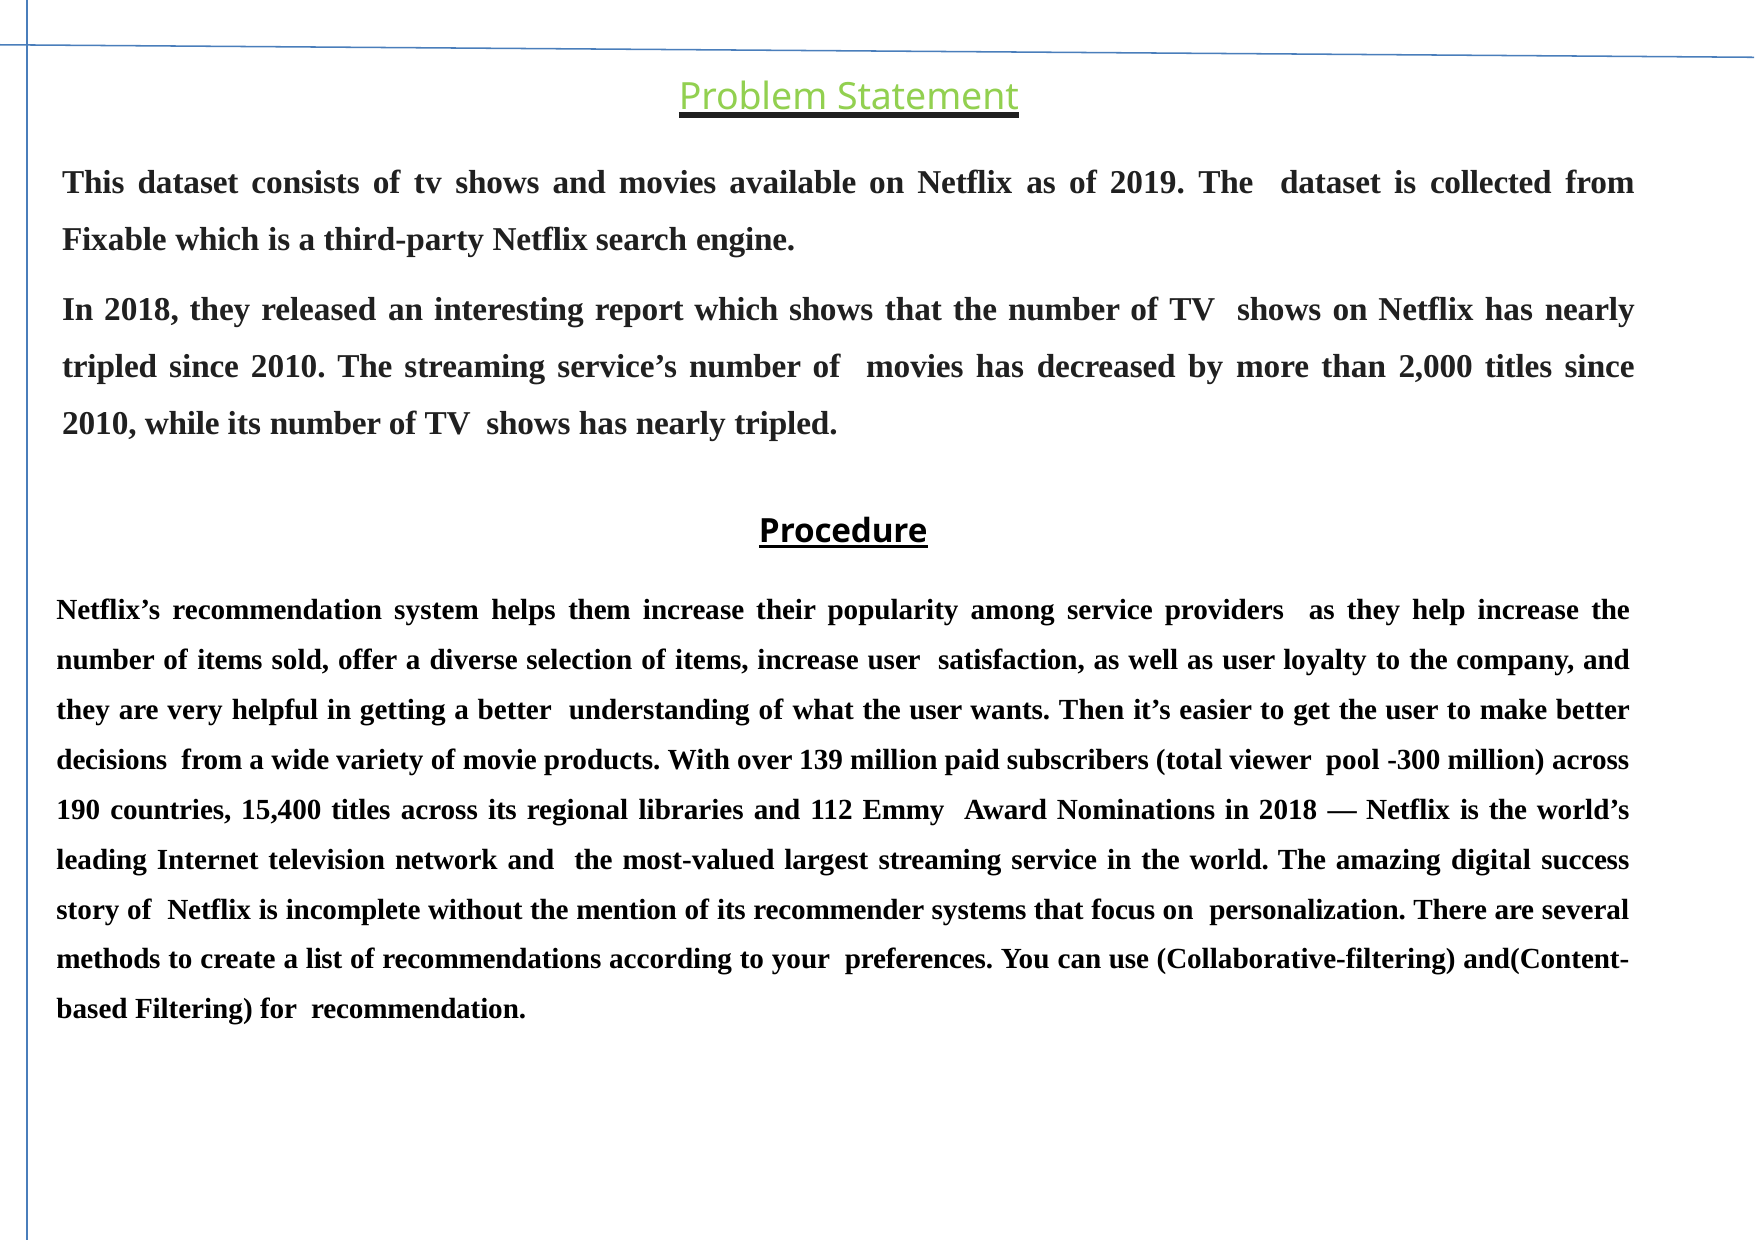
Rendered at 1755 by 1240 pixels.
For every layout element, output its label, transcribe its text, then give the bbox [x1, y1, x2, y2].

text_box Problem Statement This dataset consists of tv shows and movies available on Netflix as of 2019. The dataset is collected from Fixable which is a third-party Netflix search engine. In 2018, they released an interesting report which shows that the number of TV shows on Netflix has nearly tripled since 2010. The streaming service’s number of movies has decreased by more than 2,000 titles since 2010, while its number of TV shows has nearly tripled. [60, 69, 1636, 441]
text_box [0, 44, 1755, 58]
text_box Procedure Netflix’s recommendation system helps them increase their popularity among service providers as they help increase the number of items sold, offer a diverse selection of items, increase user satisfaction, as well as user loyalty to the company, and they are very helpful in getting a better understanding of what the user wants. Then it’s easier to get the user to make better decisions from a wide variety of movie products. With over 139 million paid subscribers (total viewer pool -300 million) across 190 countries, 15,400 titles across its regional libraries and 112 Emmy Award Nominations in 2018 — Netflix is the world’s leading Internet television network and the most-valued largest streaming service in the world. The amazing digital success story of Netflix is incomplete without the mention of its recommender systems that focus on personalization. There are several methods to create a list of recommendations according to your preferences. You can use (Collaborative-filtering) and(Content-based Filtering) for recommendation. [54, 507, 1631, 1025]
